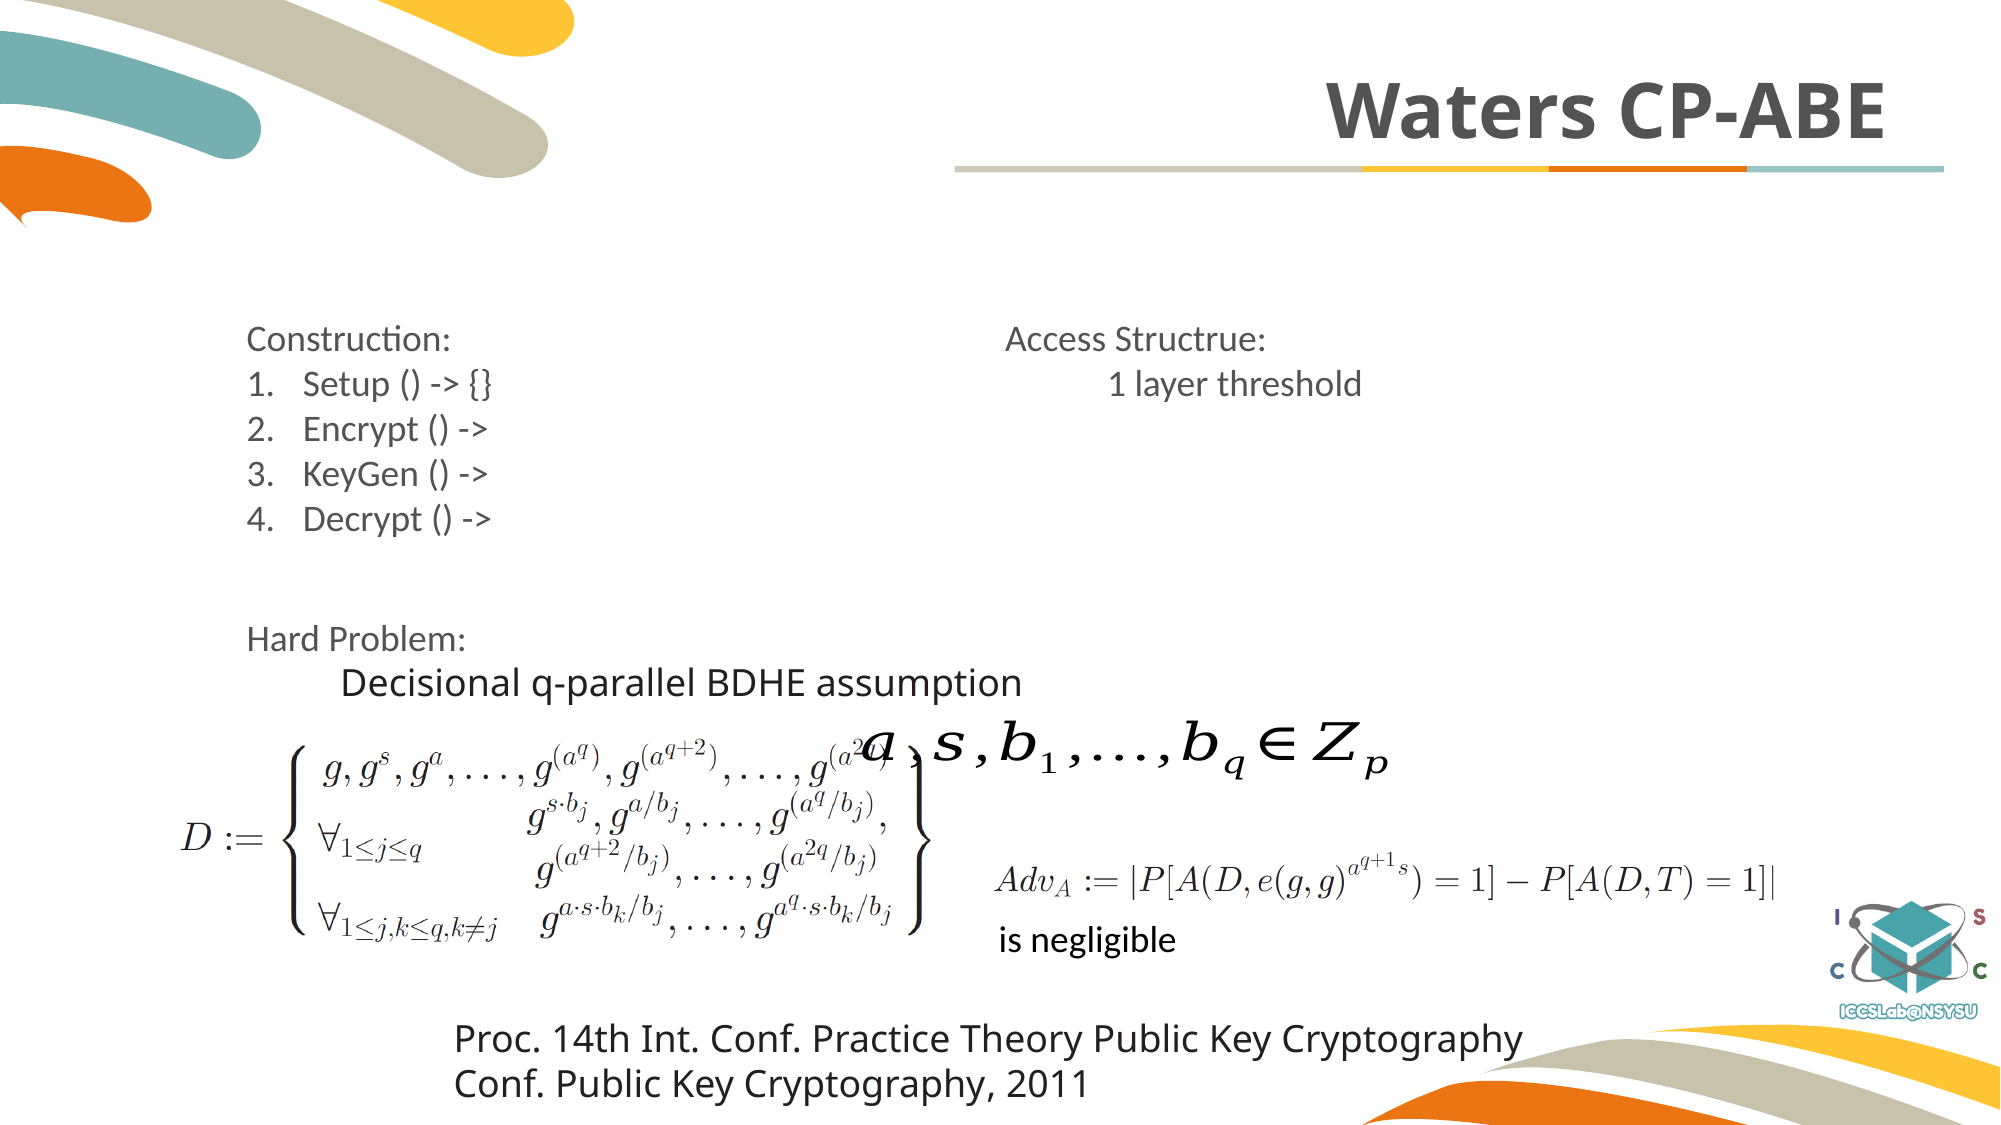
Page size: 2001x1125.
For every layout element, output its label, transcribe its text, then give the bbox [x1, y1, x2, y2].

text_box Hard Problem: Decisional q-parallel BDHE assumption [231, 606, 1052, 711]
text_box Proc. 14th Int. Conf. Practice Theory Public Key Cryptography Conf. Public Key Cryptography, 2011 [438, 1007, 1562, 1113]
picture [173, 732, 934, 956]
title Waters CP-ABE [596, 63, 1896, 163]
text_box Access Structrue: 1 layer threshold [990, 306, 1811, 412]
picture [1824, 896, 1993, 1026]
text_box is negligible [991, 923, 1185, 968]
picture [989, 848, 1785, 923]
